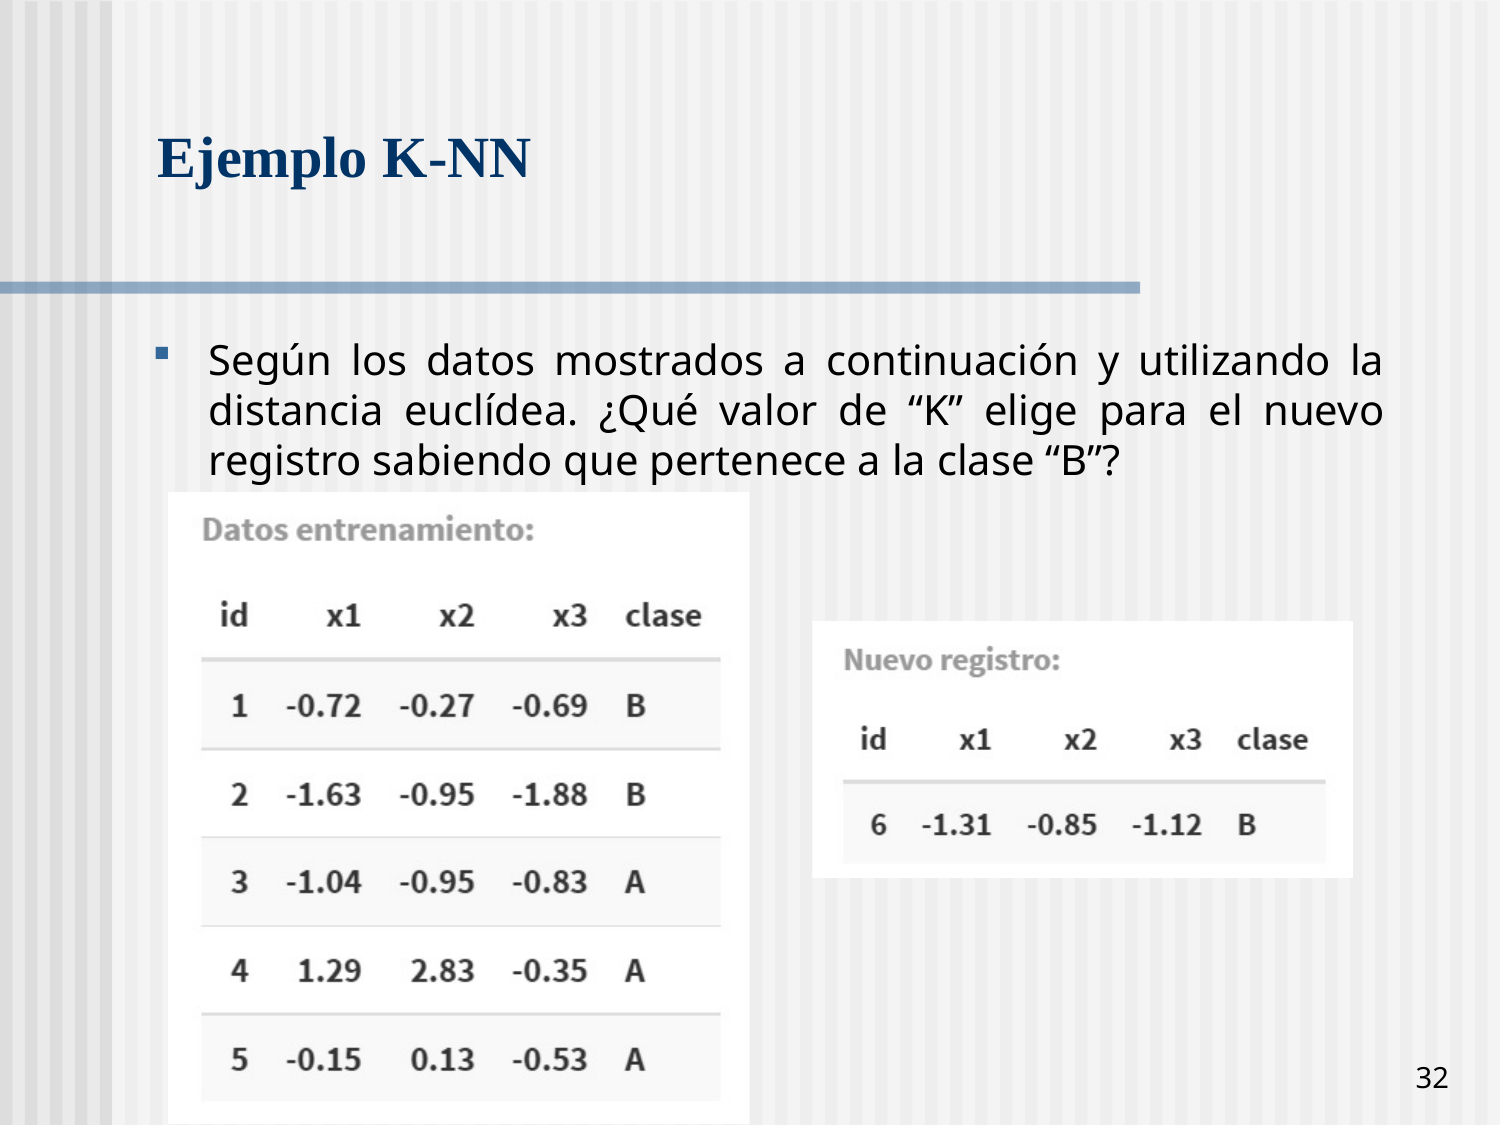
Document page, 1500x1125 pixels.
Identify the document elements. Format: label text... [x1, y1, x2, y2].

picture [167, 492, 750, 1124]
slide_number 32 [1151, 1031, 1465, 1107]
title Ejemplo K-NN [142, 111, 1482, 267]
picture [812, 621, 1353, 879]
list Según los datos mostrados a continuación y utilizando la distancia euclídea. ¿Qué valor de “K” elige para el nuevo registro sabiendo que pertenece a la clase “B”? [137, 326, 1400, 979]
